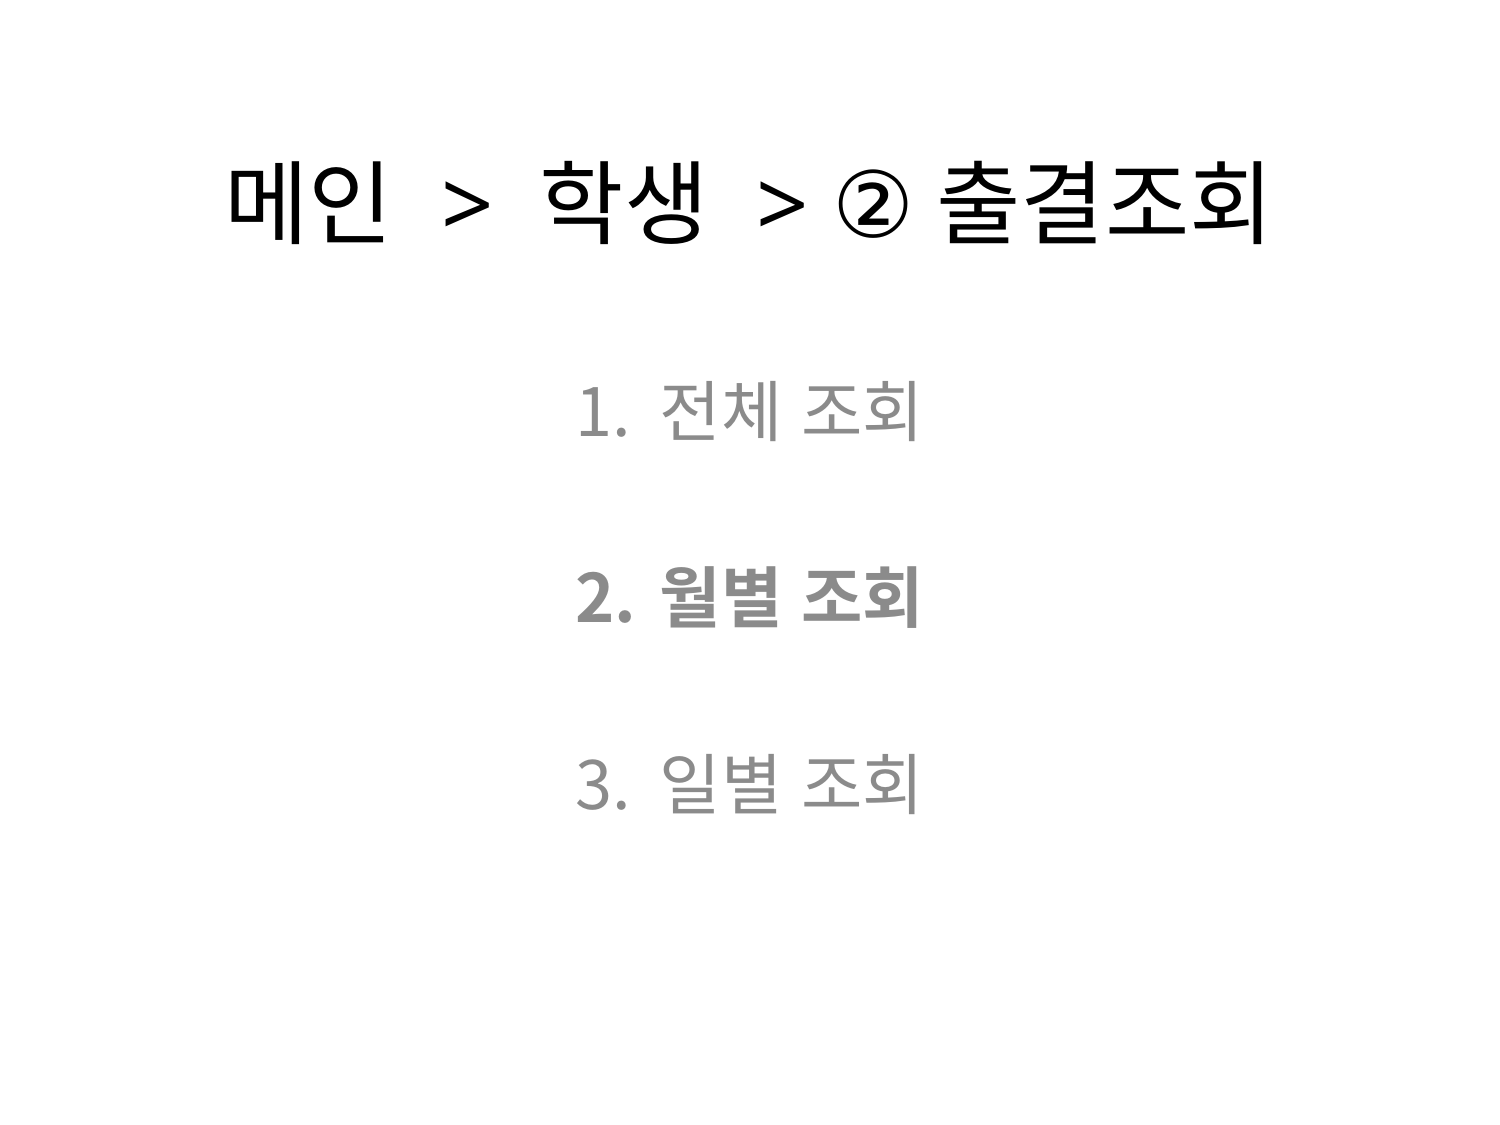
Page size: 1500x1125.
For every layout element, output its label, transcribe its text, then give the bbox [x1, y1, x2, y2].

subtitle 전체 조회 월별 조회 일별 조회 [225, 361, 1275, 870]
title 메인 > 학생 > ②출결조회 [112, 66, 1388, 386]
